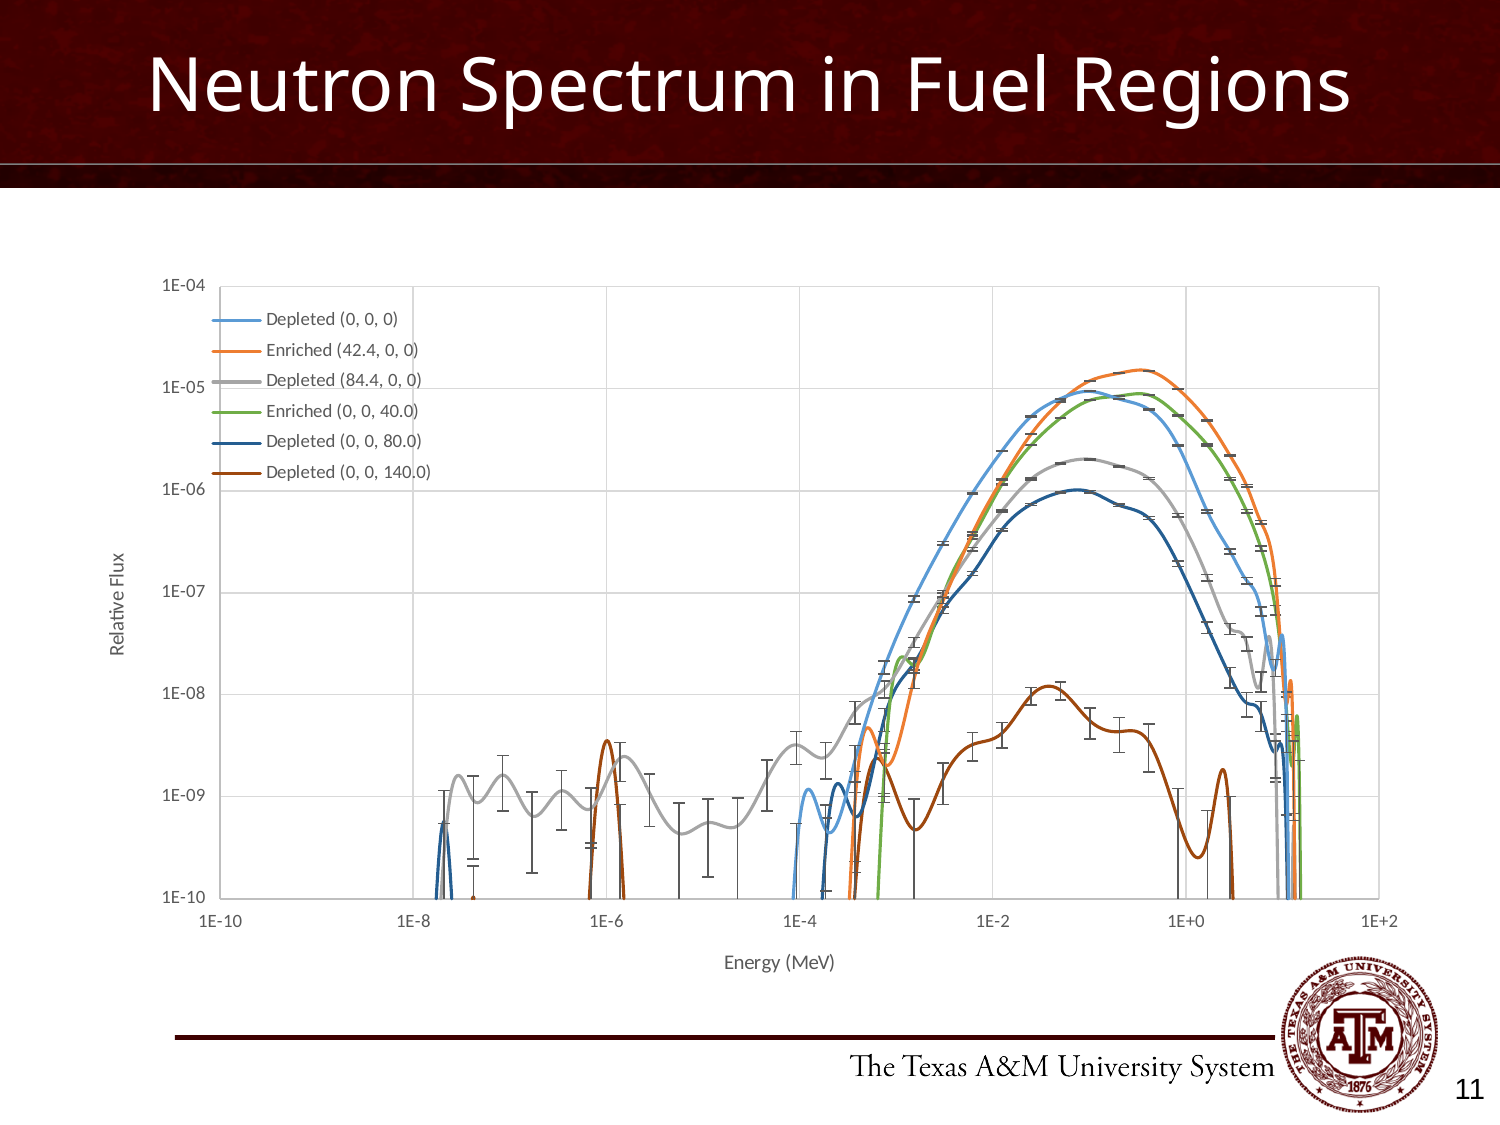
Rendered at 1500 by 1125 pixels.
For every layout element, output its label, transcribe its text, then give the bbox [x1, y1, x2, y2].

picture [849, 1042, 1275, 1125]
title Neutron Spectrum in Fuel Regions [74, 0, 1426, 176]
chart [74, 262, 1426, 1006]
slide_number 11 [1149, 1062, 1500, 1125]
picture [1281, 956, 1438, 1062]
